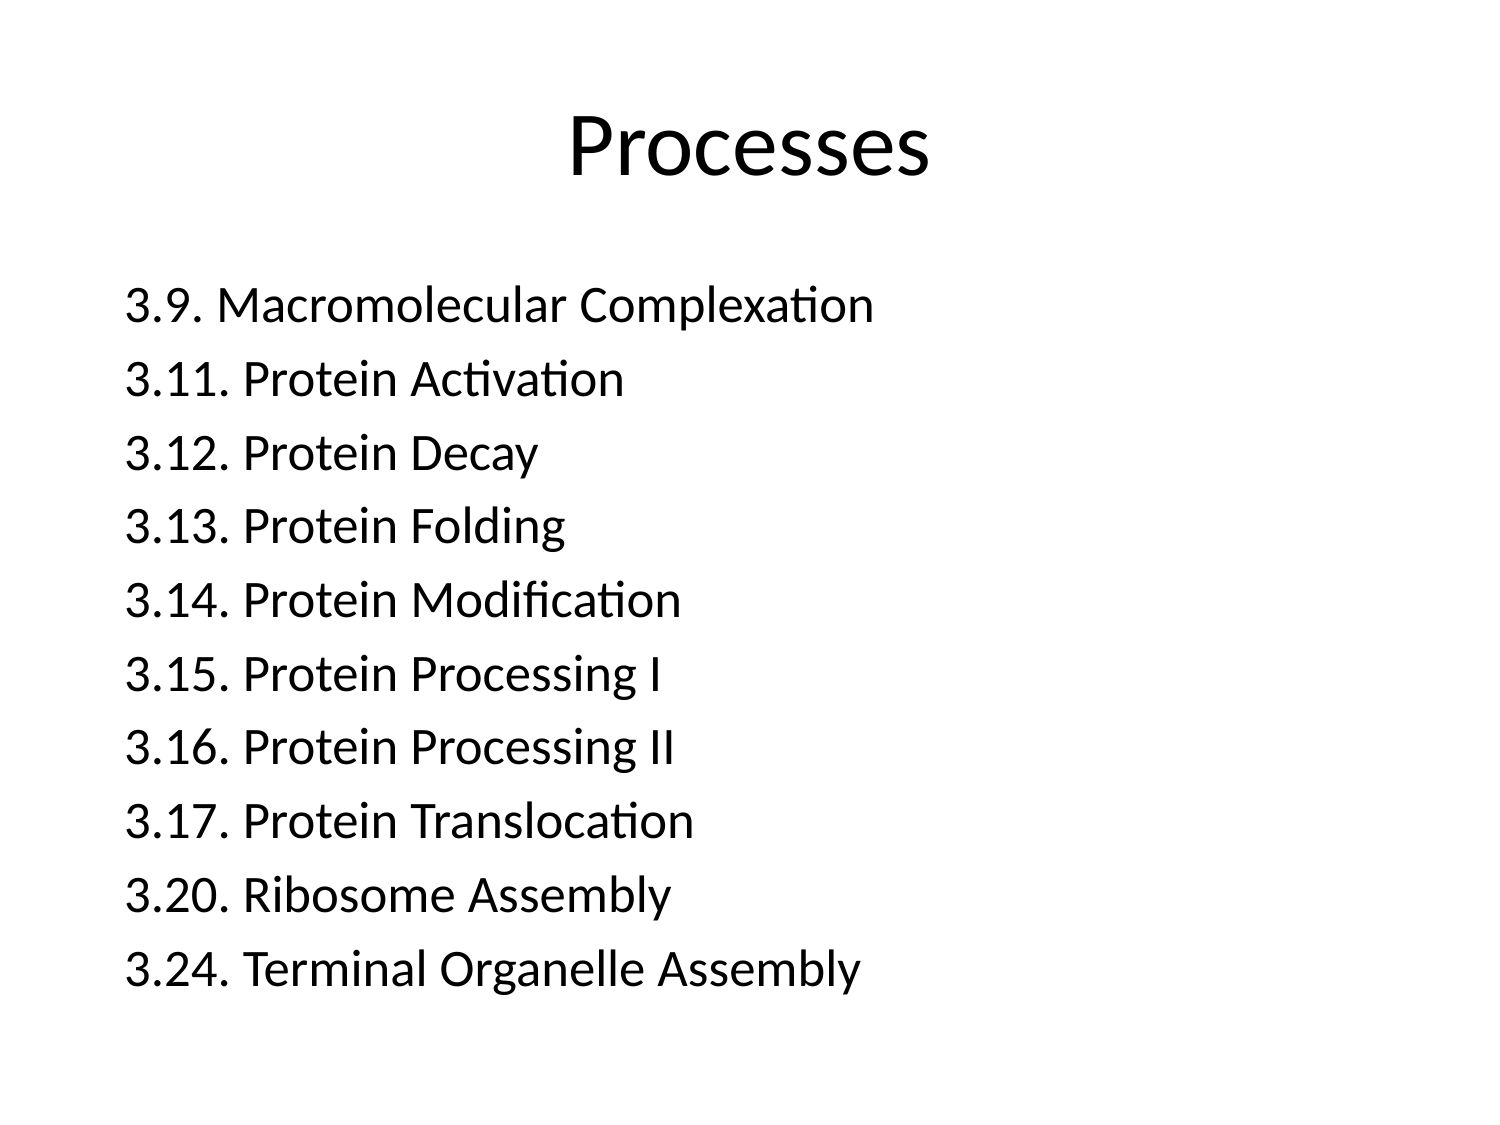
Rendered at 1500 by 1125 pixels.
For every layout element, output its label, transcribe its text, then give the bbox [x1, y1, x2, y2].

title Processes [75, 45, 1425, 233]
list 3.9. Macromolecular Complexation 3.11. Protein Activation 3.12. Protein Decay 3.13. Protein Folding 3.14. Protein Modification 3.15. Protein Processing I 3.16. Protein Processing II 3.17. Protein Translocation 3.20. Ribosome Assembly 3.24. Terminal Organelle Assembly [109, 262, 1425, 1005]
